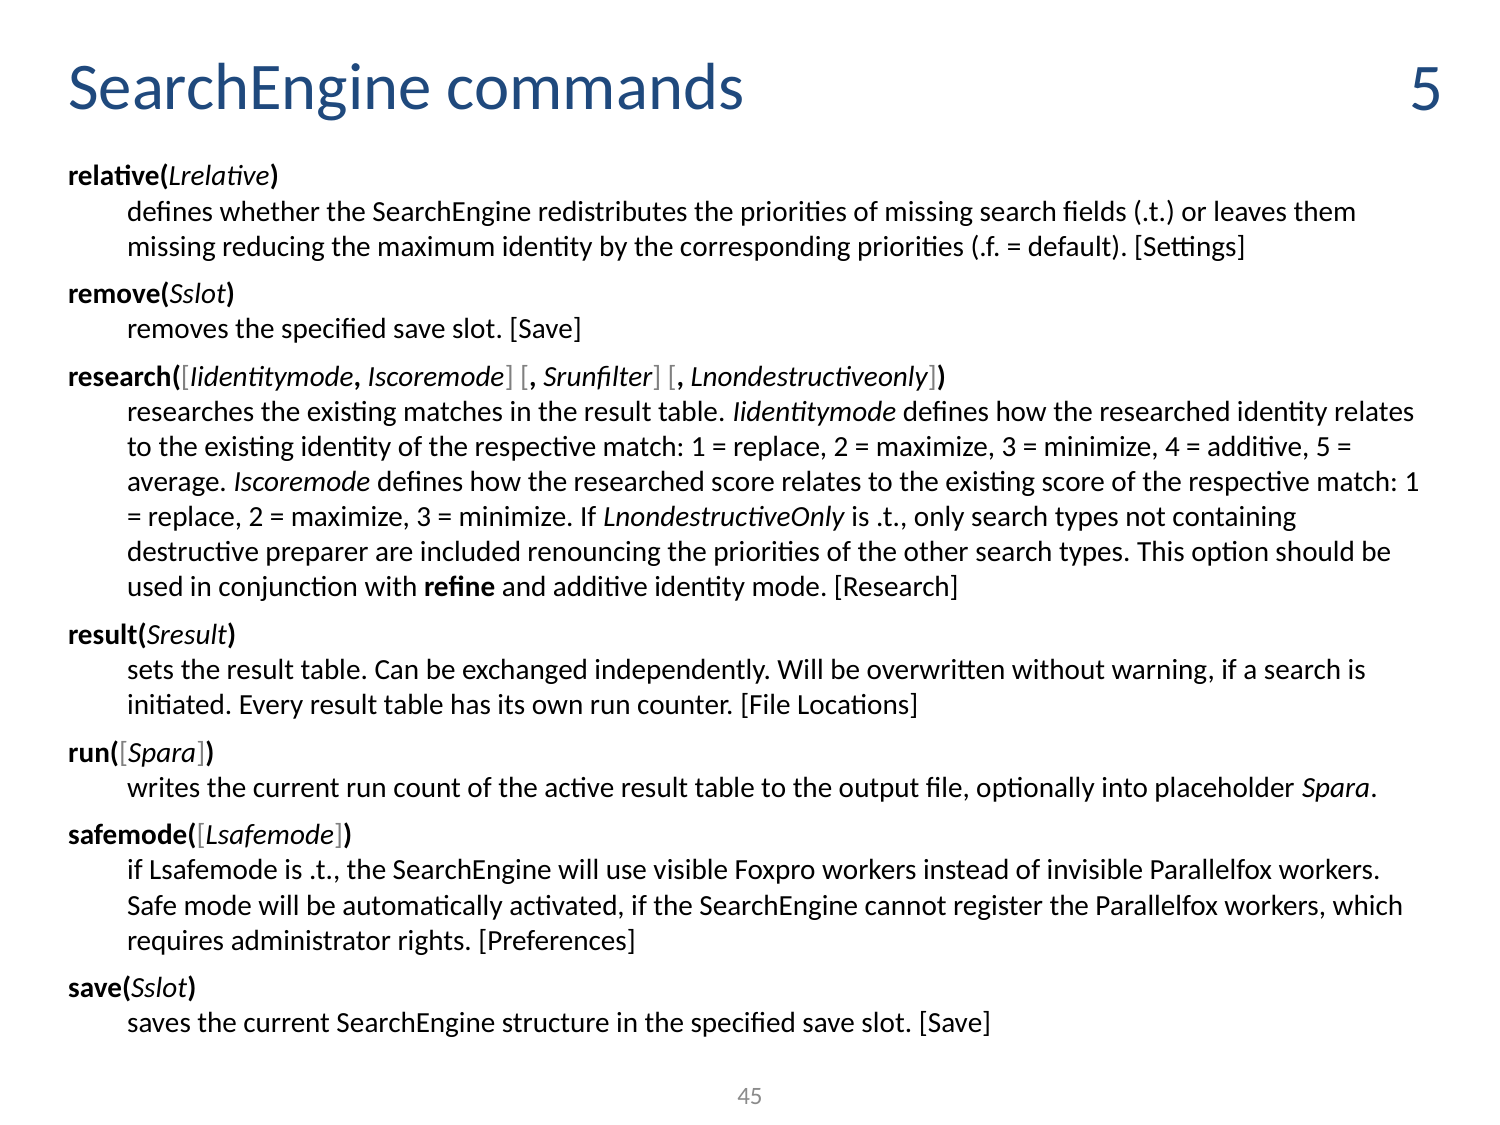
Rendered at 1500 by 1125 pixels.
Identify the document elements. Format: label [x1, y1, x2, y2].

title [53, 30, 1447, 135]
text_box [1394, 36, 1459, 132]
slide_number [574, 1082, 926, 1107]
list [53, 149, 1447, 1047]
